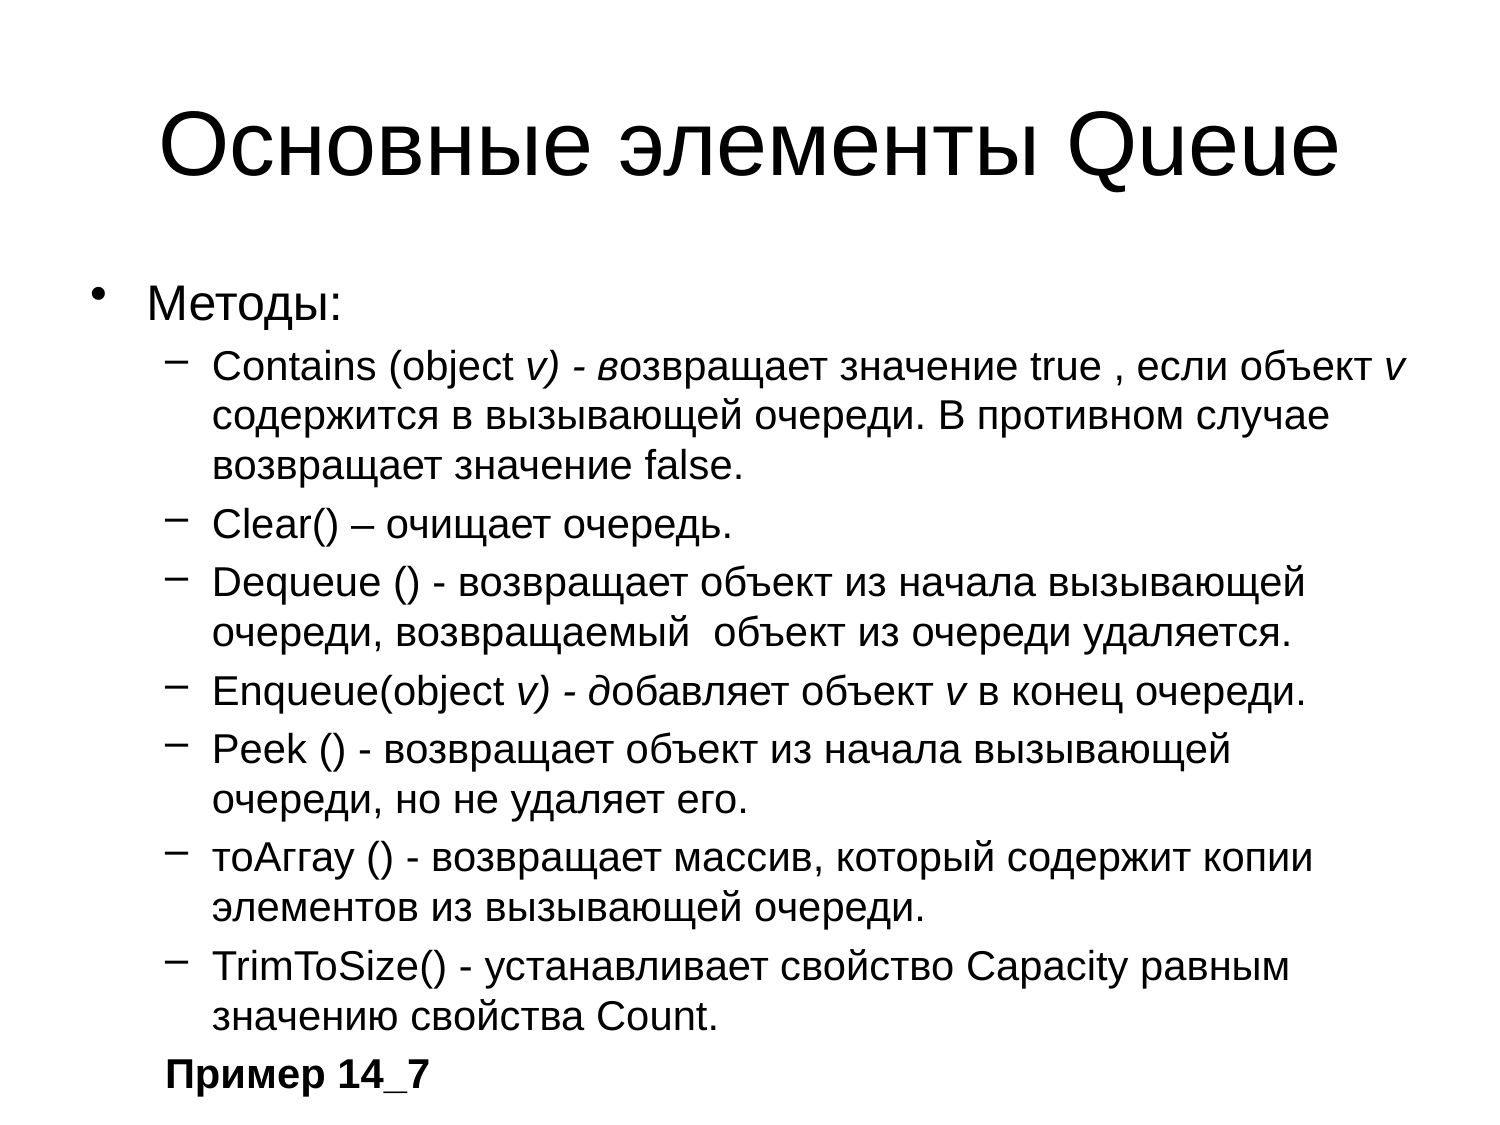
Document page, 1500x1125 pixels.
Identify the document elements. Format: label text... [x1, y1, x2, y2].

title Основные элементы Queue [75, 45, 1425, 233]
list Методы: Contains (object v) - возвращает значение true , если объект v содержится в вызывающей очереди. В противном случае возвращает значение false. Clear() – очищает очередь. Dequeue () - возвращает объект из начала вызывающей очереди, возвращаемый объект из очереди удаляется. Enqueue(object v) - добавляет объект v в конец очереди. Peek () - возвращает объект из начала вызывающей очереди, но не удаляет его. тоАггау () - возвращает массив, который содержит копии элементов из вызывающей очереди. TrimToSize() - устанавливает свойство Capacity равным значению свойства Count. Пример 14_7 [75, 262, 1425, 1005]
